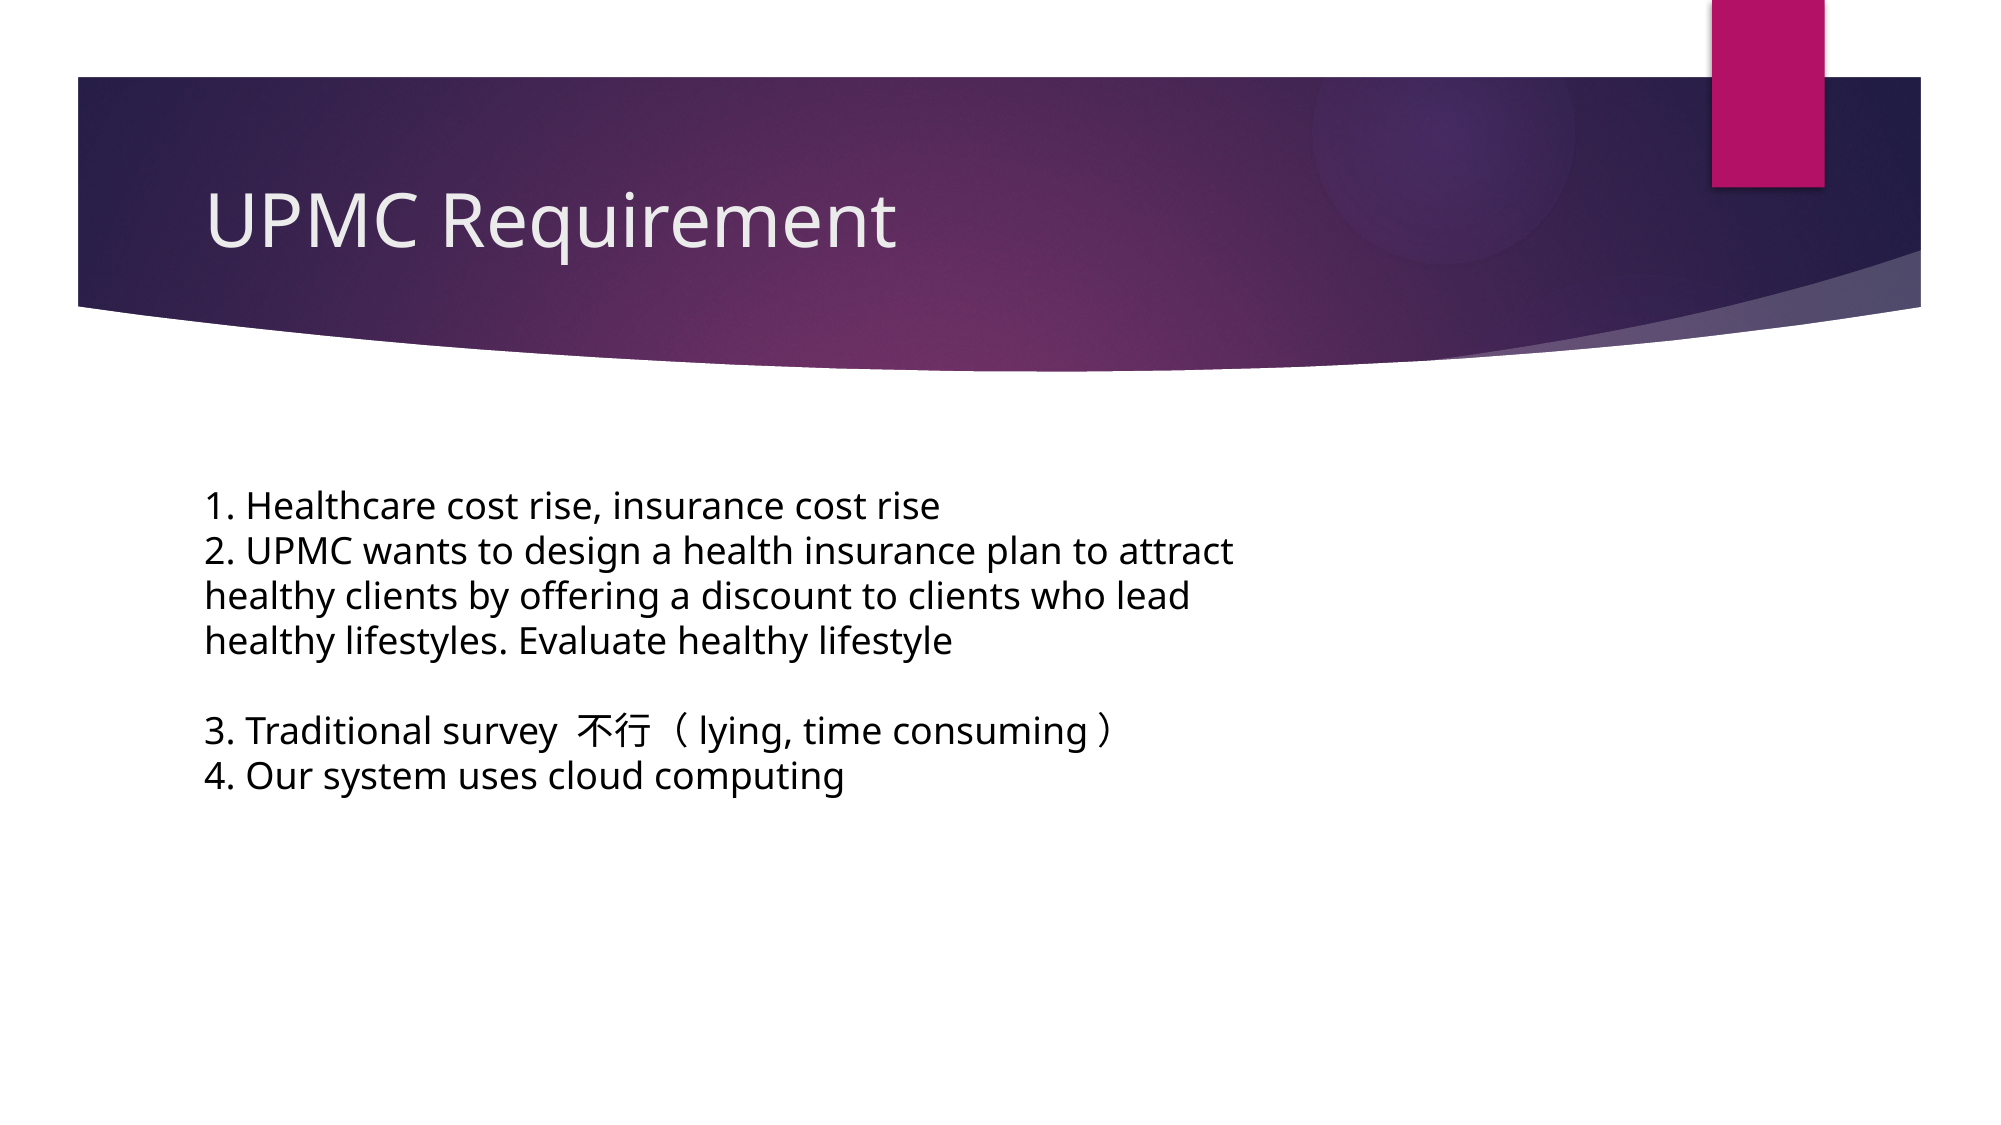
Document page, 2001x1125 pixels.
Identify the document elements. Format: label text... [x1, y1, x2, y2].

title UPMC Requirement [189, 159, 1627, 276]
text_box 1. Healthcare cost rise, insurance cost rise 2. UPMC wants to design a health insurance plan to attract healthy clients by offering a discount to clients who lead healthy lifestyles. Evaluate healthy lifestyle 3. Traditional survey 不行（lying, time consuming） 4. Our system uses cloud computing [189, 474, 1273, 805]
